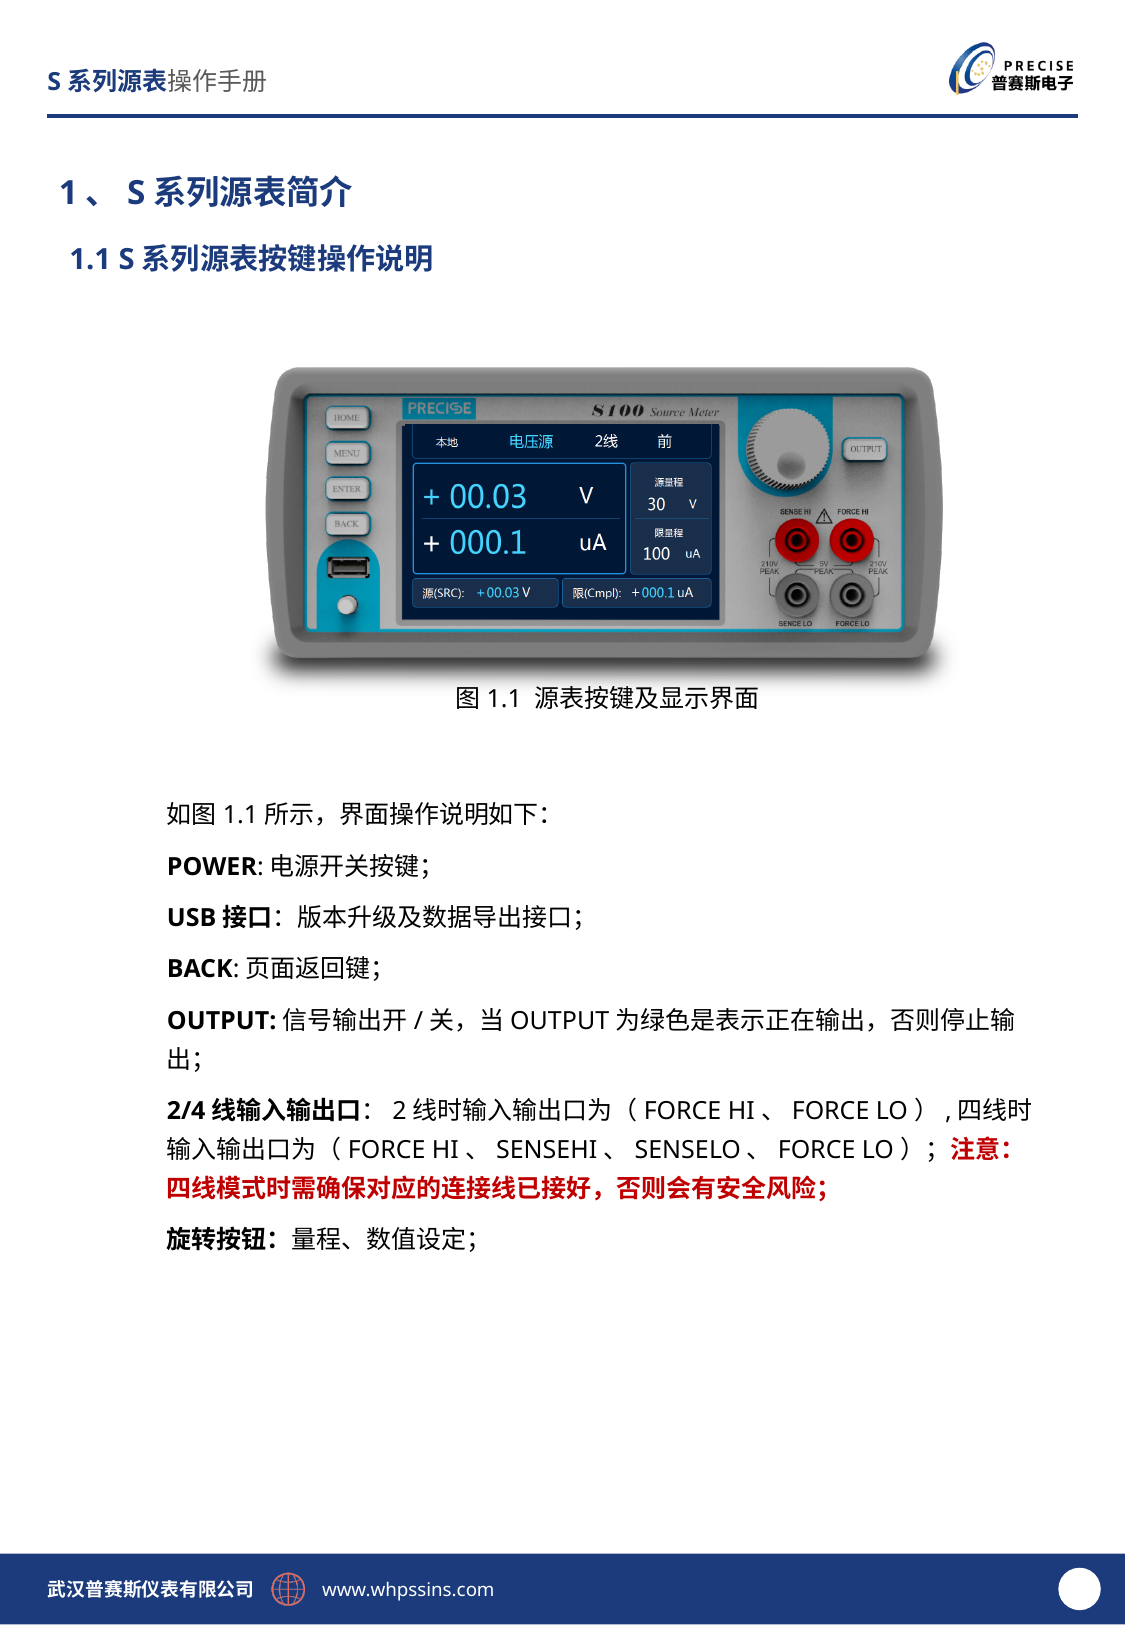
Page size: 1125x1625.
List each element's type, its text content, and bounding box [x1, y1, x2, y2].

text_box 1.1 S系列源表按键操作说明 [54, 210, 449, 283]
picture [271, 1572, 305, 1606]
text_box 如图1.1所示，界面操作说明如下： POWER:电源开关按键； USB接口：版本升级及数据导出接口； BACK:页面返回键； OUTPUT:信号输出开/关，当OUTPUT为绿色是表示正在输出，否则停止输出； 2/4线输入输出口：2线时输入输出口为（FORCE HI、FORCE LO）,四线时输入输出口为（FORCE HI、SENSEHI、SENSELO、FORCE LO）；注意：四线模式时需确保对应的连接线已接好，否则会有安全风险； 旋转按钮：量程、数值设定； [137, 766, 1070, 1278]
picture [949, 42, 1073, 95]
picture [180, 340, 1028, 731]
text_box 1、S系列源表简介 [44, 163, 368, 219]
slide_number [1039, 1569, 1122, 1614]
